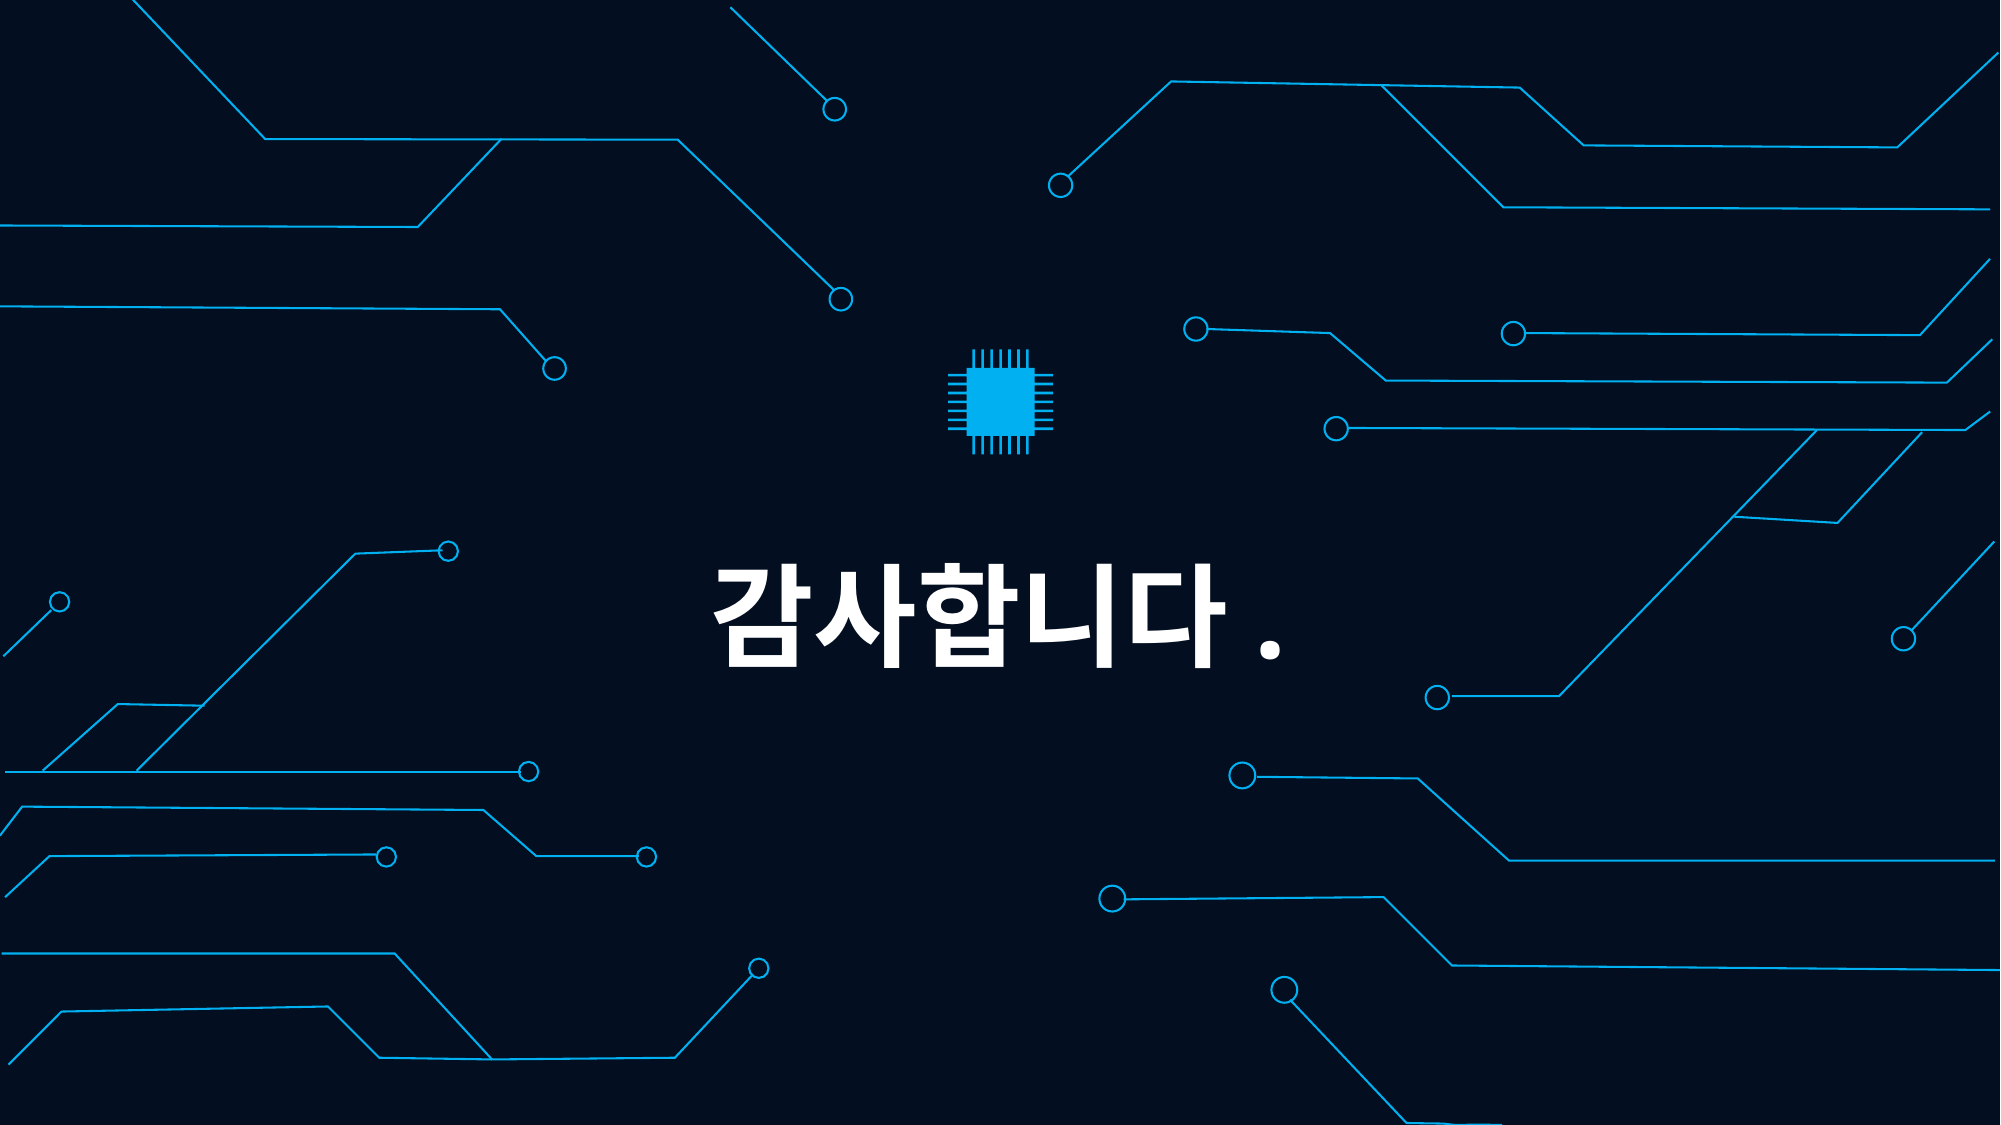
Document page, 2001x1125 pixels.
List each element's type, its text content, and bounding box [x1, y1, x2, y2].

text_box [948, 349, 1043, 455]
text_box 감사합니다. [505, 471, 1492, 727]
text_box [1048, 52, 1999, 710]
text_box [0, 541, 769, 1065]
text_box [1099, 762, 2000, 1125]
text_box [0, 0, 853, 380]
